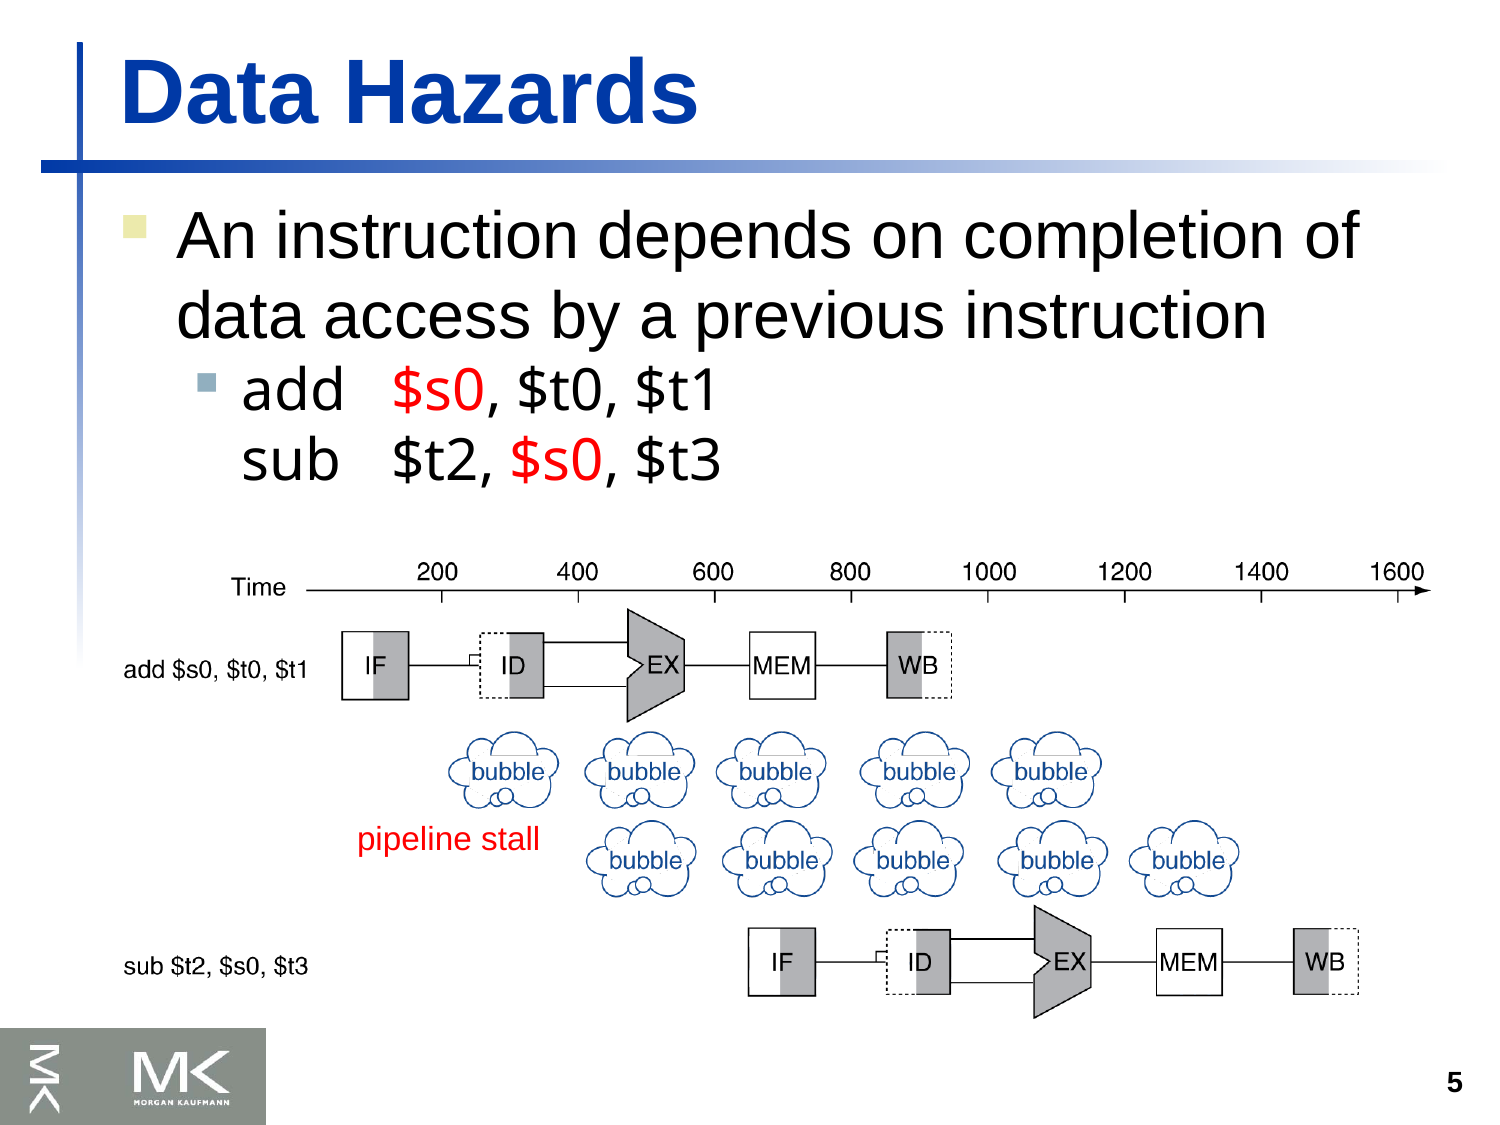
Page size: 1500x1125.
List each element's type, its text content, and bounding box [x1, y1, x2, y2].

picture [123, 562, 1431, 1019]
slide_number 5 [1436, 1057, 1472, 1107]
list An instruction depends on completion of data access by a previous instruction add $s0, $t0, $t1 sub $t2, $s0, $t3 [111, 184, 1470, 551]
picture [0, 1028, 266, 1125]
title Data Hazards [111, 23, 1468, 150]
